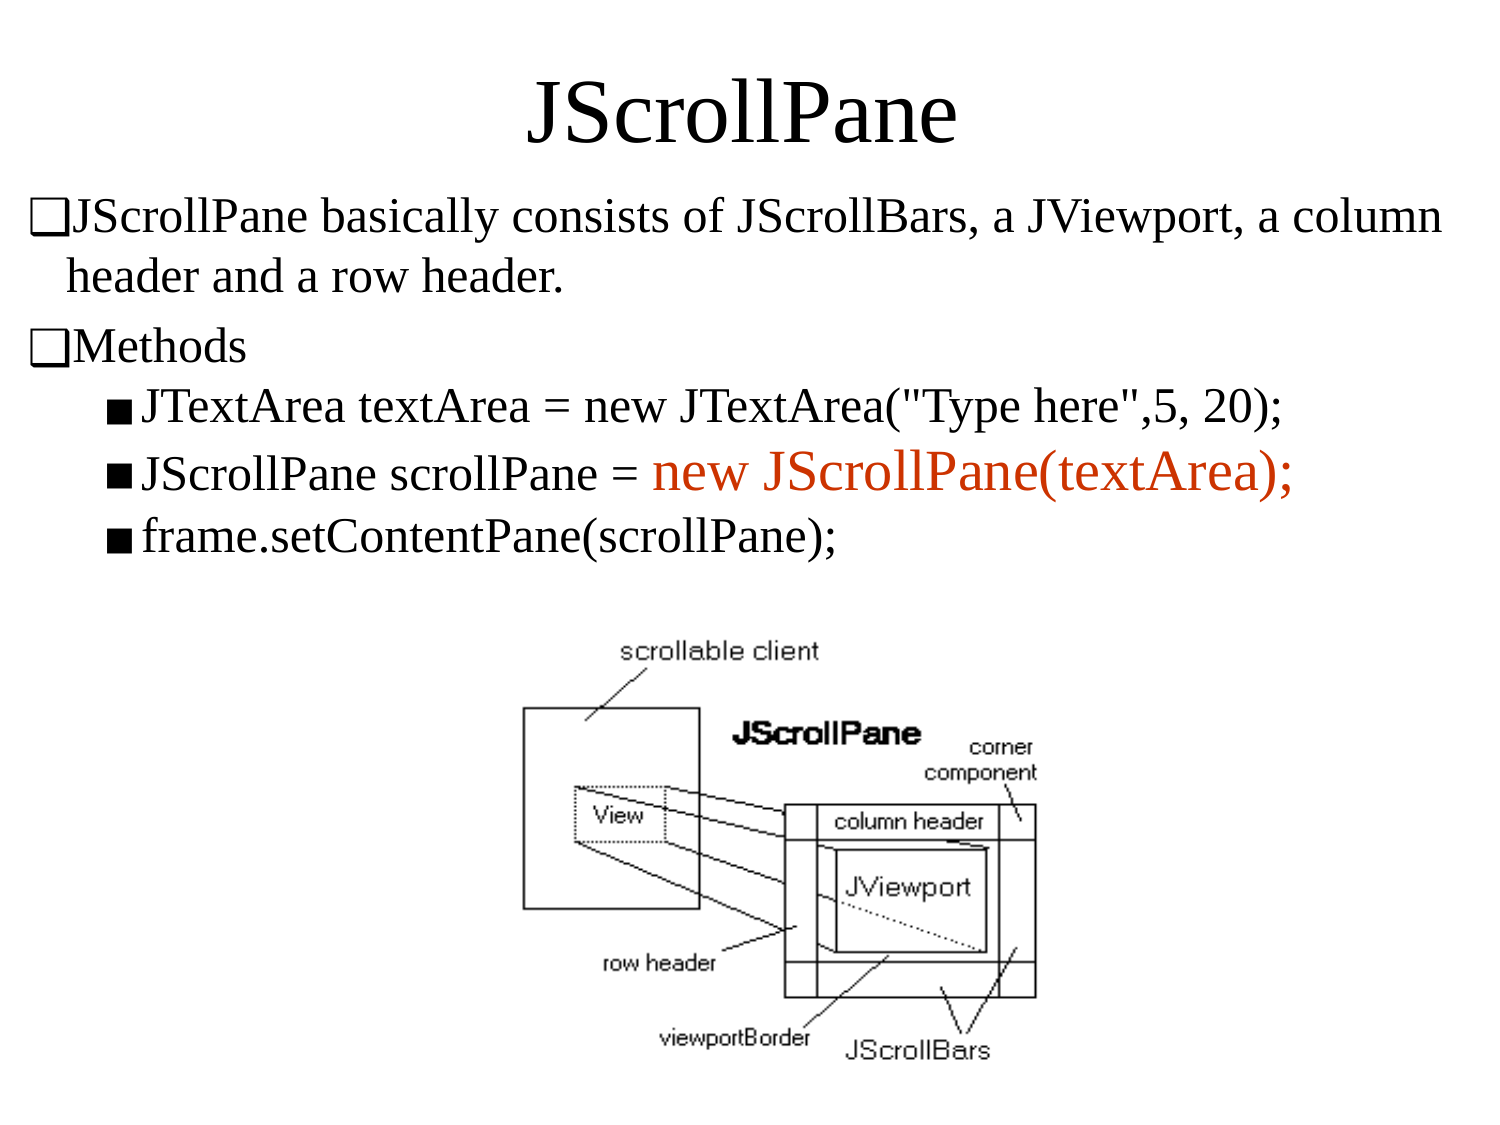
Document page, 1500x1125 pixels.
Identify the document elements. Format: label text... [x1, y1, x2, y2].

text_box JScrollPane basically consists of JScrollBars, a JViewport, a column header and a row header. Methods JTextArea textArea = new JTextArea("Type here",5, 20); JScrollPane scrollPane = new JScrollPane(textArea); frame.setContentPane(scrollPane); [12, 174, 1475, 613]
title JScrollPane [137, 50, 1350, 163]
picture [501, 624, 1051, 1113]
